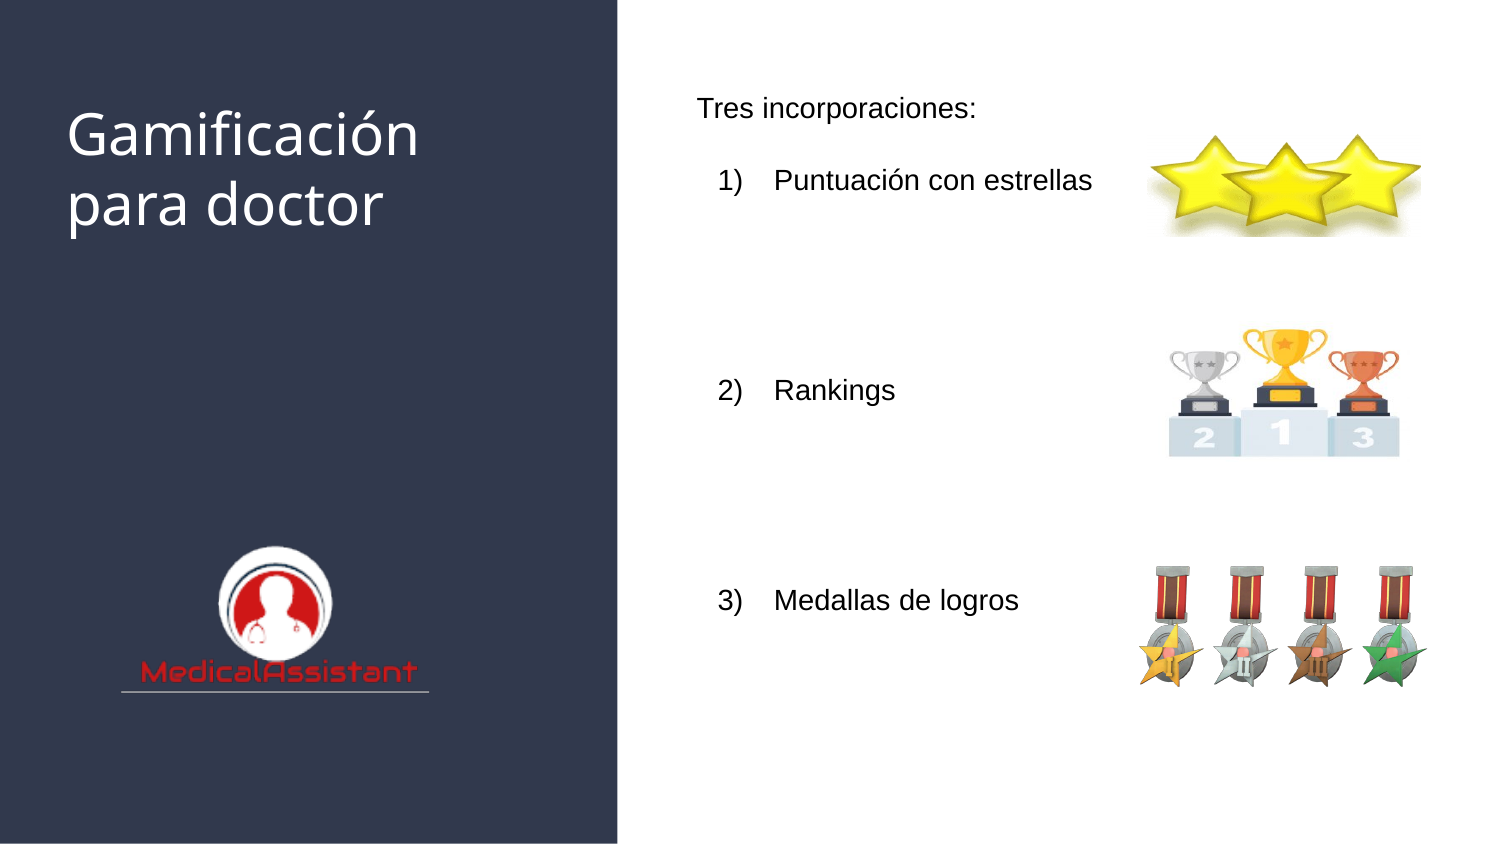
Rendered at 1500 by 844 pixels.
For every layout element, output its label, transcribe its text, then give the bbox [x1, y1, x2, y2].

text_box Puntuación con estrellas Rankings Medallas de logros [702, 153, 1122, 770]
picture [104, 523, 447, 710]
picture [1146, 132, 1421, 238]
picture [1158, 320, 1410, 462]
text_box Tres incorporaciones: [681, 81, 1421, 133]
title Gamificación para doctor [51, 82, 565, 383]
picture [1131, 554, 1437, 696]
